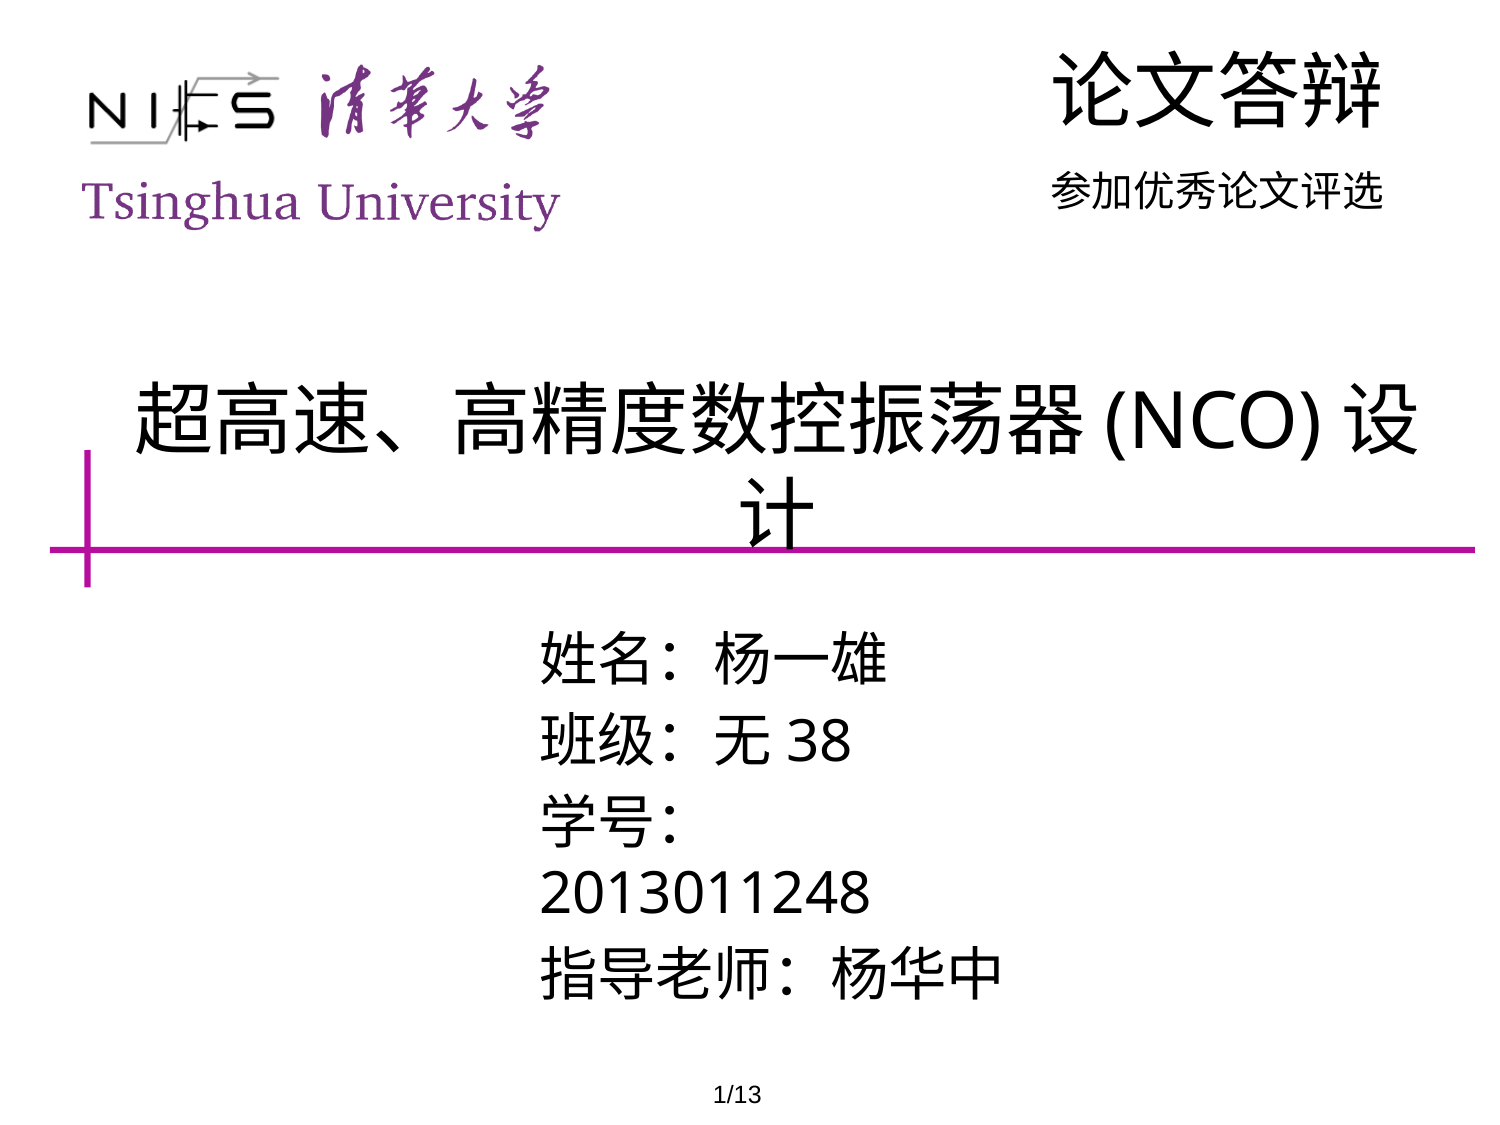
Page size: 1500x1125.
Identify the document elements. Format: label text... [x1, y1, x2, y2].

subtitle 姓名：杨一雄 班级：无38 学号：2013011248 指导老师：杨华中 [523, 613, 1057, 984]
picture [50, 49, 316, 167]
footer 1/13 [499, 1070, 976, 1125]
picture [78, 174, 563, 234]
text_box 参加优秀论文评选 [1035, 157, 1399, 223]
title 超高速、高精度数控振荡器(NCO)设计 [86, 313, 1469, 615]
picture [317, 62, 550, 140]
text_box 论文答辩 [1035, 31, 1399, 146]
